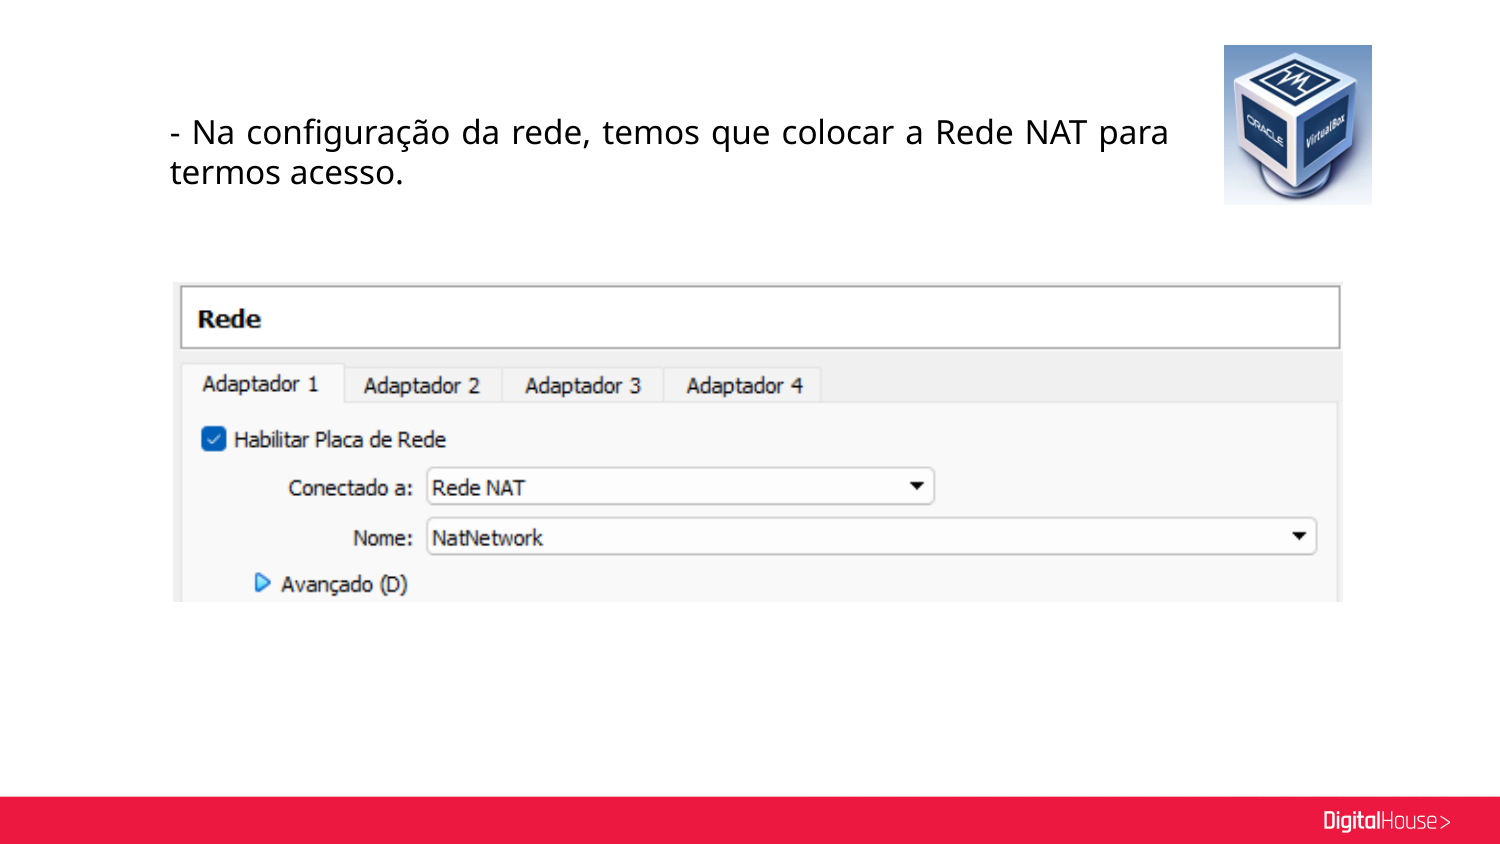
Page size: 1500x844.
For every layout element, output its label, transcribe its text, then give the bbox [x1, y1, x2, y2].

picture [1224, 45, 1372, 205]
picture [1324, 811, 1450, 833]
picture [173, 282, 1343, 602]
text_box - Na configuração da rede, temos que colocar a Rede NAT para termos acesso. [154, 95, 1187, 206]
